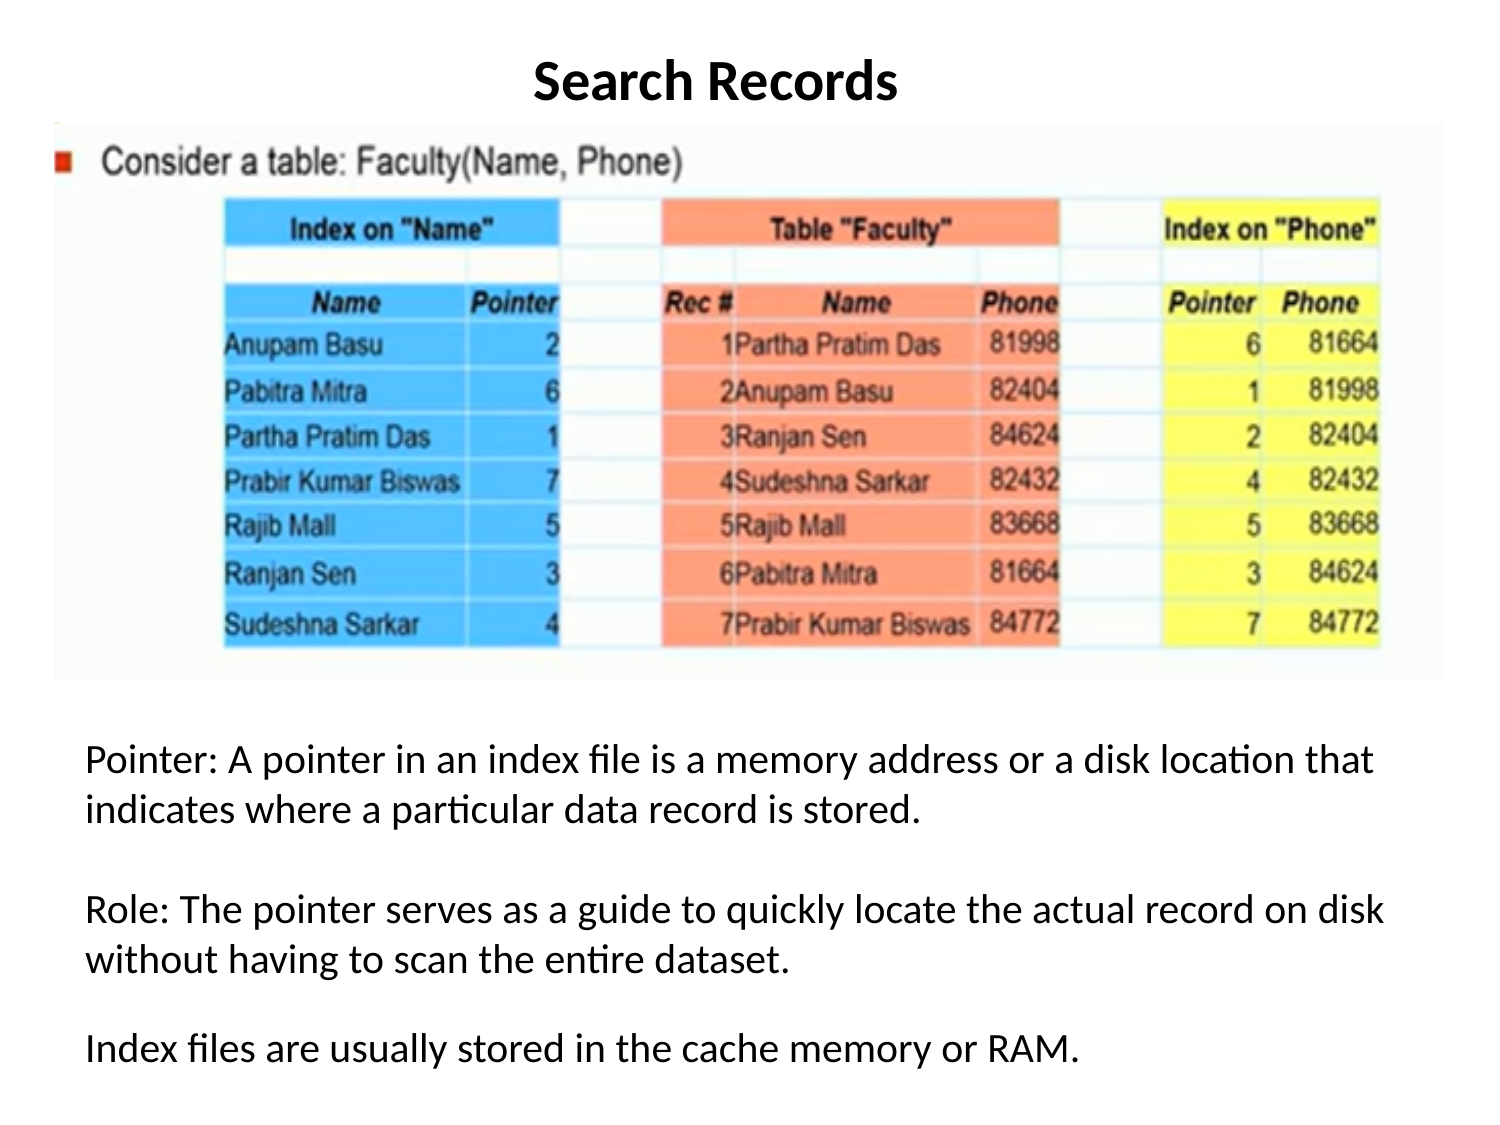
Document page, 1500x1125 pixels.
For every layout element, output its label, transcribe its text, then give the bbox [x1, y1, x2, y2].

picture [54, 122, 1443, 680]
text_box Index files are usually stored in the cache memory or RAM. [70, 1013, 1187, 1079]
text_box Search Records [518, 35, 1064, 120]
text_box Pointer: A pointer in an index file is a memory address or a disk location that indicates where a particular data record is stored. Role: The pointer serves as a guide to quickly locate the actual record on disk without having to scan the entire dataset. [70, 723, 1443, 989]
